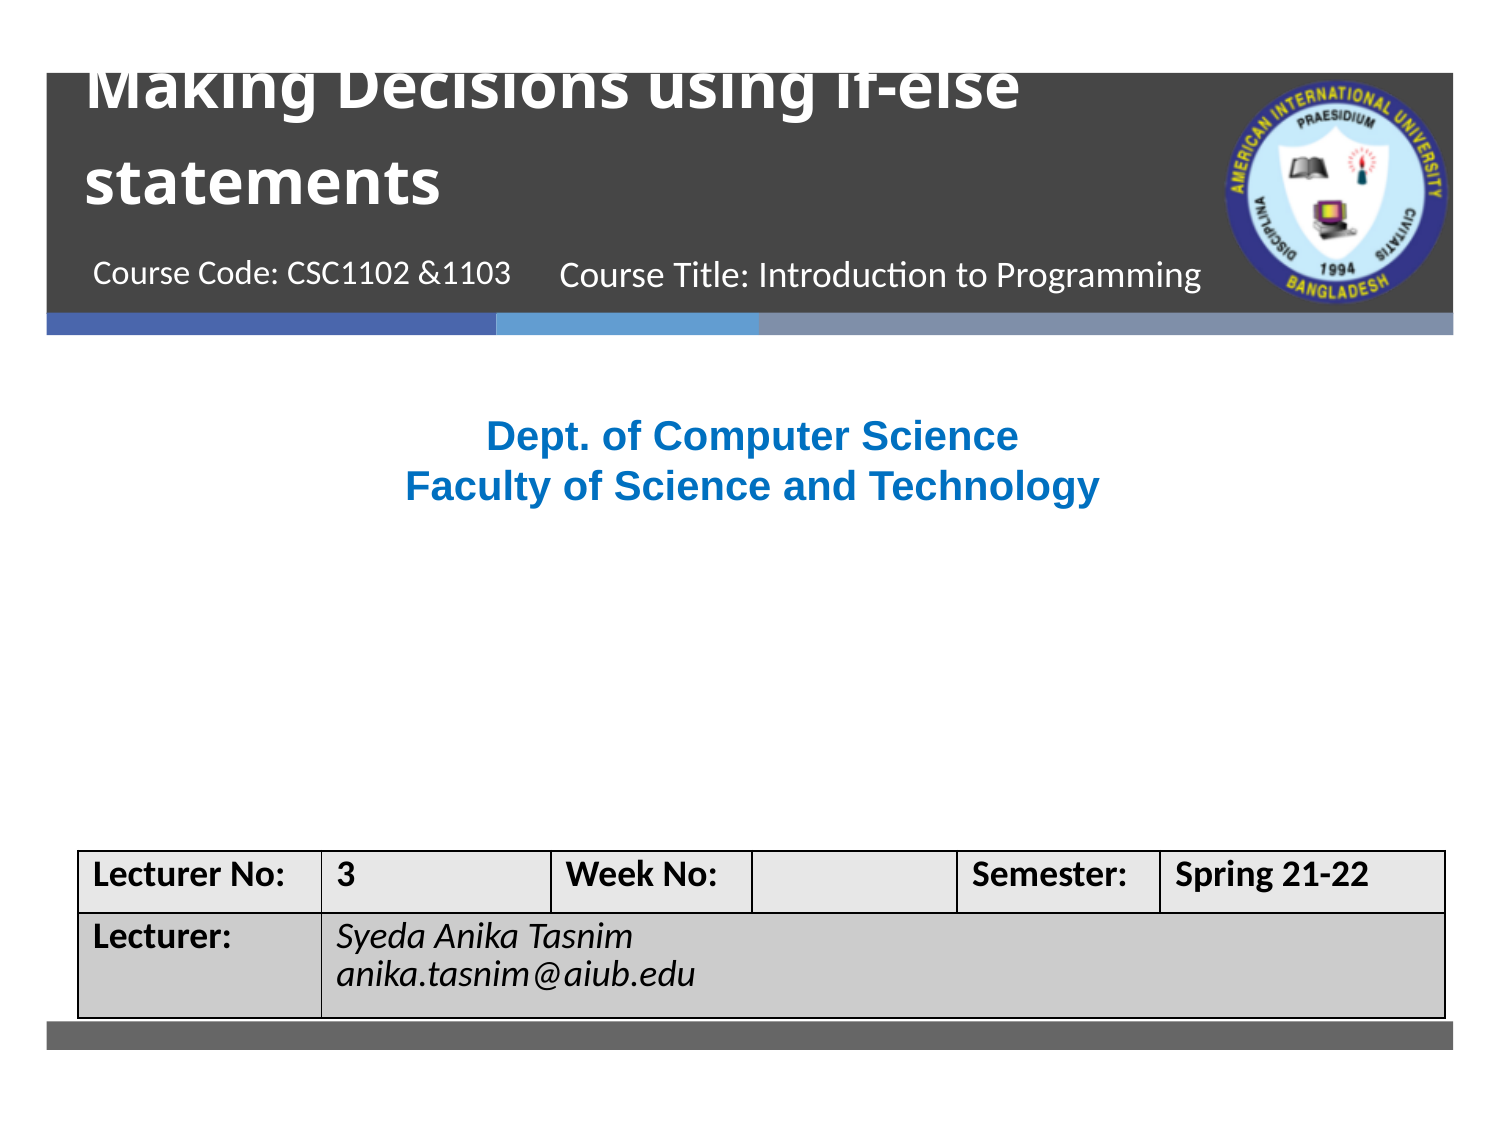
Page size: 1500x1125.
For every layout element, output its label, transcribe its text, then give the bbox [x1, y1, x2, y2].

table_header Week No: [552, 852, 751, 912]
text_box Dept. of Computer Science Faculty of Science and Technology [12, 401, 1493, 517]
table_cell Lecturer: [79, 914, 321, 1017]
table_header Spring 21-22 [1161, 852, 1444, 912]
table_header [753, 852, 956, 912]
table_header Semester: [958, 852, 1159, 912]
text_box Course Title: Introduction to Programming [544, 252, 1228, 332]
subtitle Course Code: CSC1102 &1103 [78, 251, 560, 331]
table_header 3 [322, 852, 550, 912]
picture [1220, 75, 1454, 310]
table_header Lecturer No: [79, 852, 321, 912]
table_cell Syeda Anika Tasnim anika.tasnim@aiub.edu [322, 914, 1444, 1017]
title Making Decisions using if-else statements [69, 102, 1351, 225]
